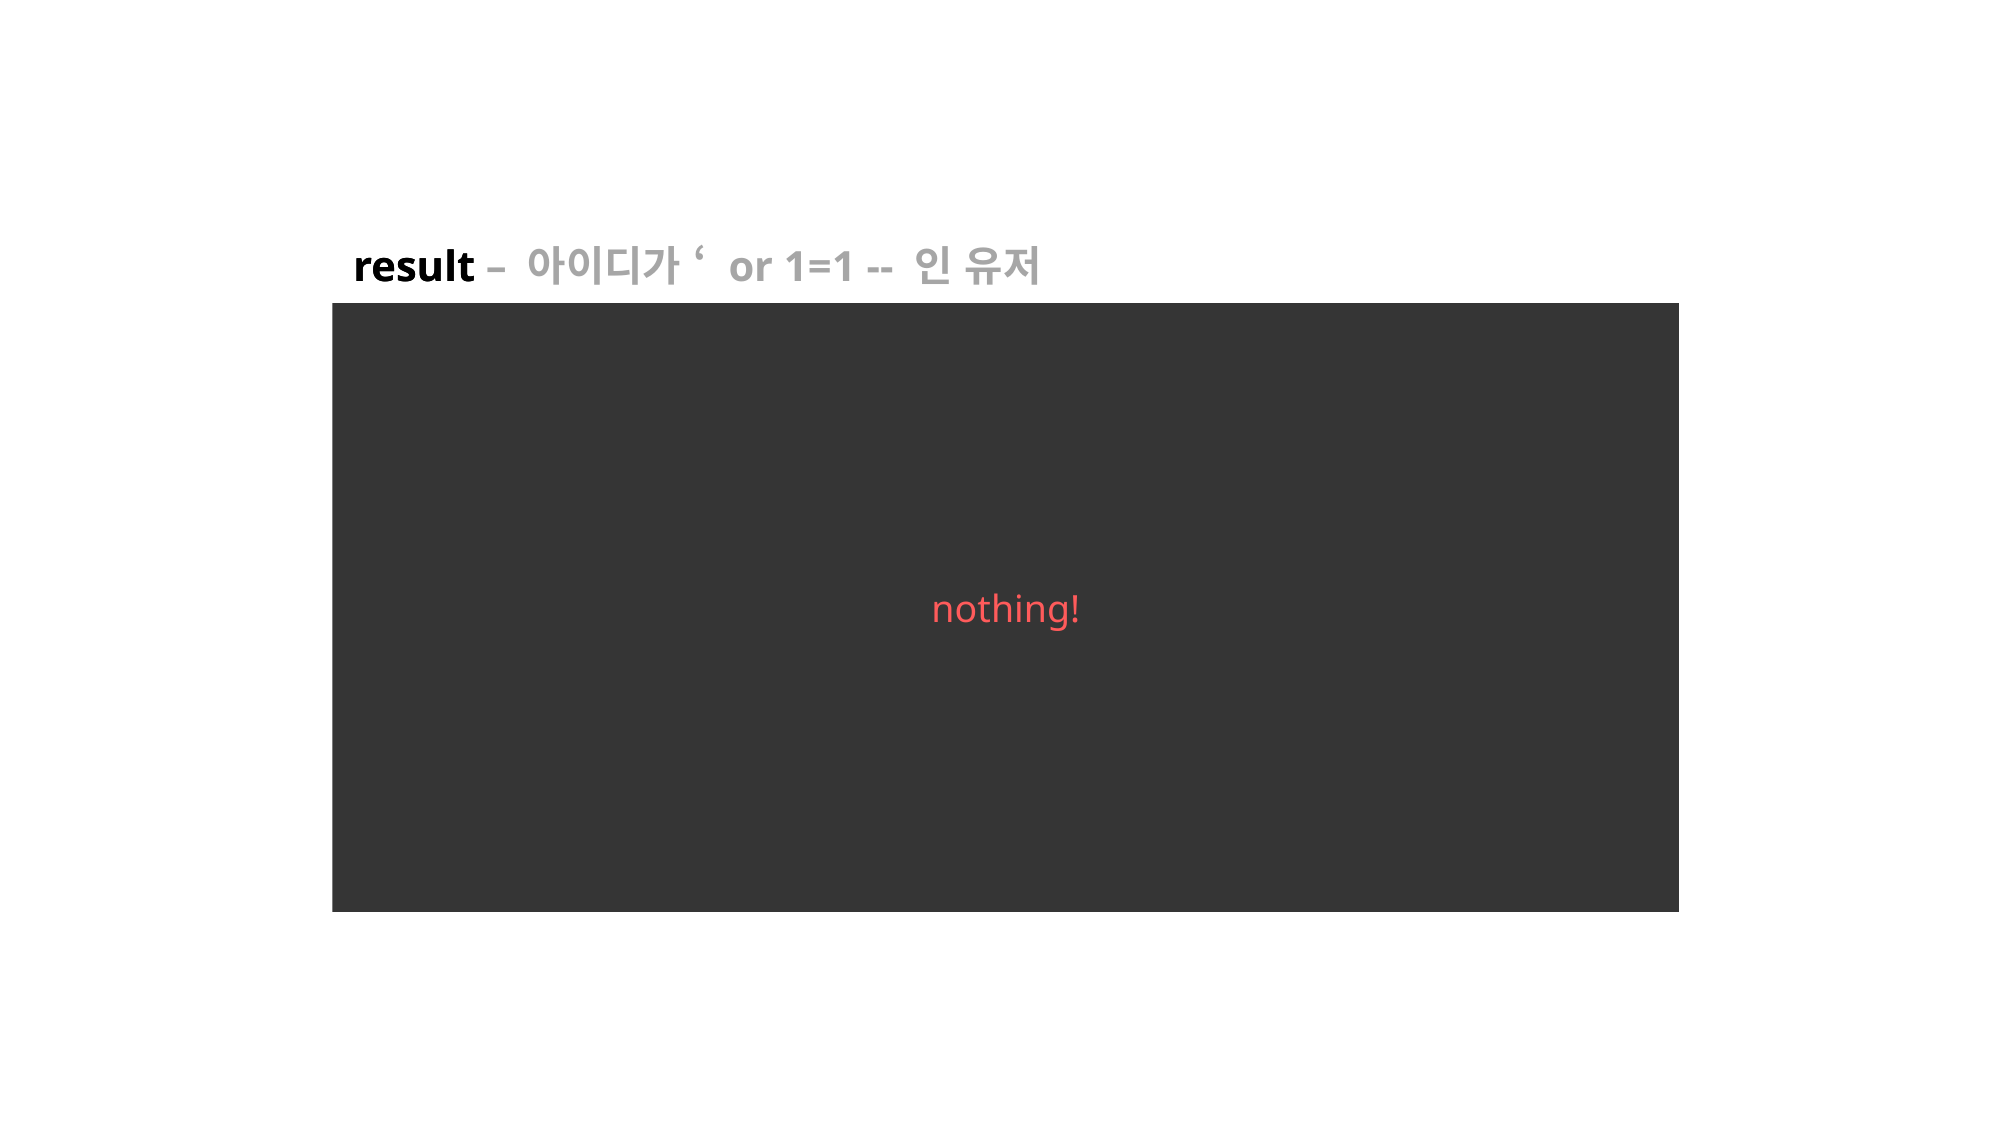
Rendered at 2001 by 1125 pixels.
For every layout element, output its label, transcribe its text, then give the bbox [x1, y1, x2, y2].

text_box nothing! [331, 302, 1680, 913]
text_box result – 아이디가 ‘ or 1=1 -- 인 유저 [338, 232, 1130, 304]
